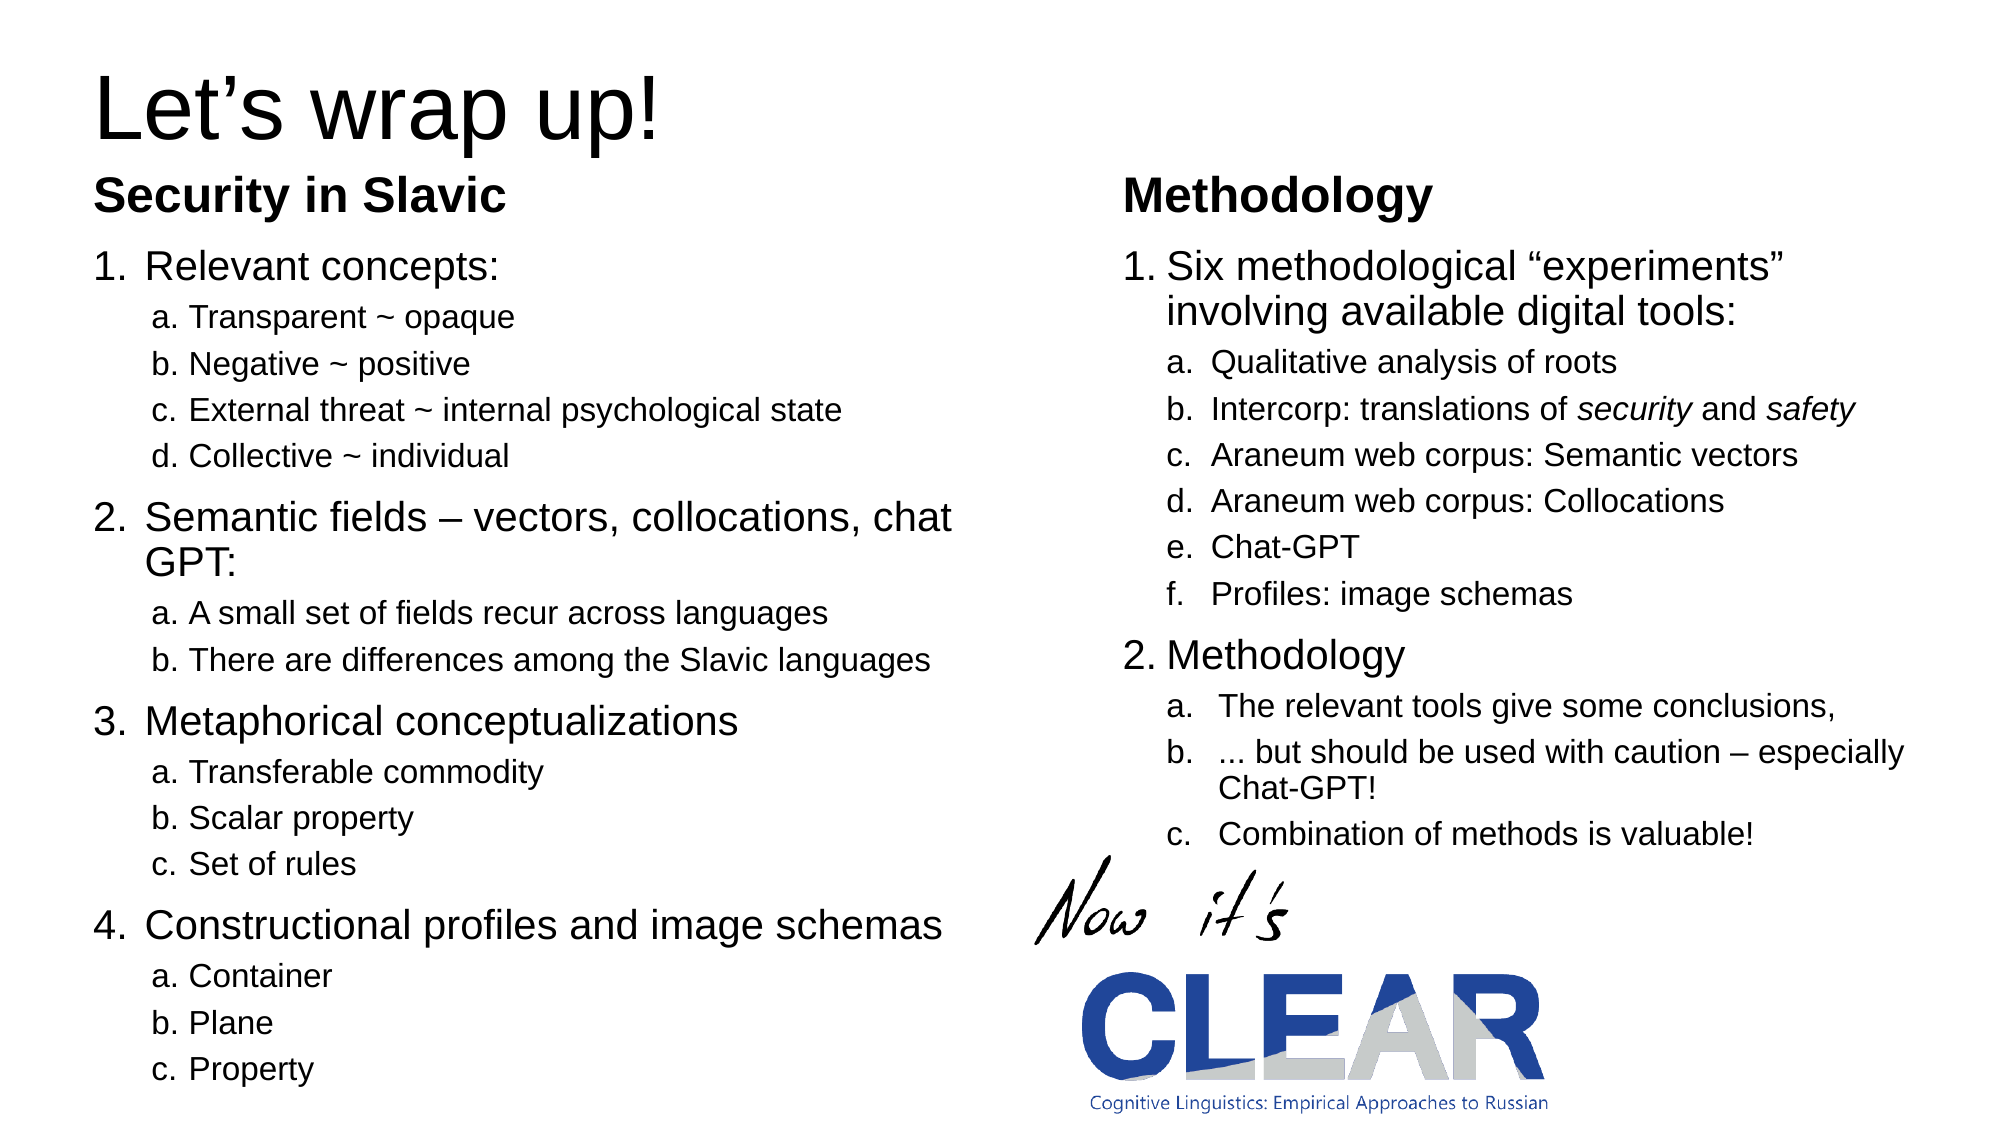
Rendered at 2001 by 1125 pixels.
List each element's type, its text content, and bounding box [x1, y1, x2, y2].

list Methodology Six methodological “experiments” involving available digital tools: Qualitative analysis of roots Intercorp: translations of security and safety Araneum web corpus: Semantic vectors Araneum web corpus: Collocations Chat-GPT Profiles: image schemas Methodology The relevant tools give some conclusions, ... but should be used with caution – especially Chat-GPT! Combination of methods is valuable! [1107, 162, 1958, 877]
title Let’s wrap up! [78, 1, 989, 162]
picture [1034, 855, 1549, 1114]
list Security in Slavic Relevant concepts: Transparent ~ opaque Negative ~ positive External threat ~ internal psychological state Collective ~ individual Semantic fields – vectors, collocations, chat GPT: A small set of fields recur across languages There are differences among the Slavic languages Metaphorical conceptualizations Transferable commodity Scalar property Set of rules Constructional profiles and image schemas Container Plane Property [78, 162, 1035, 1102]
